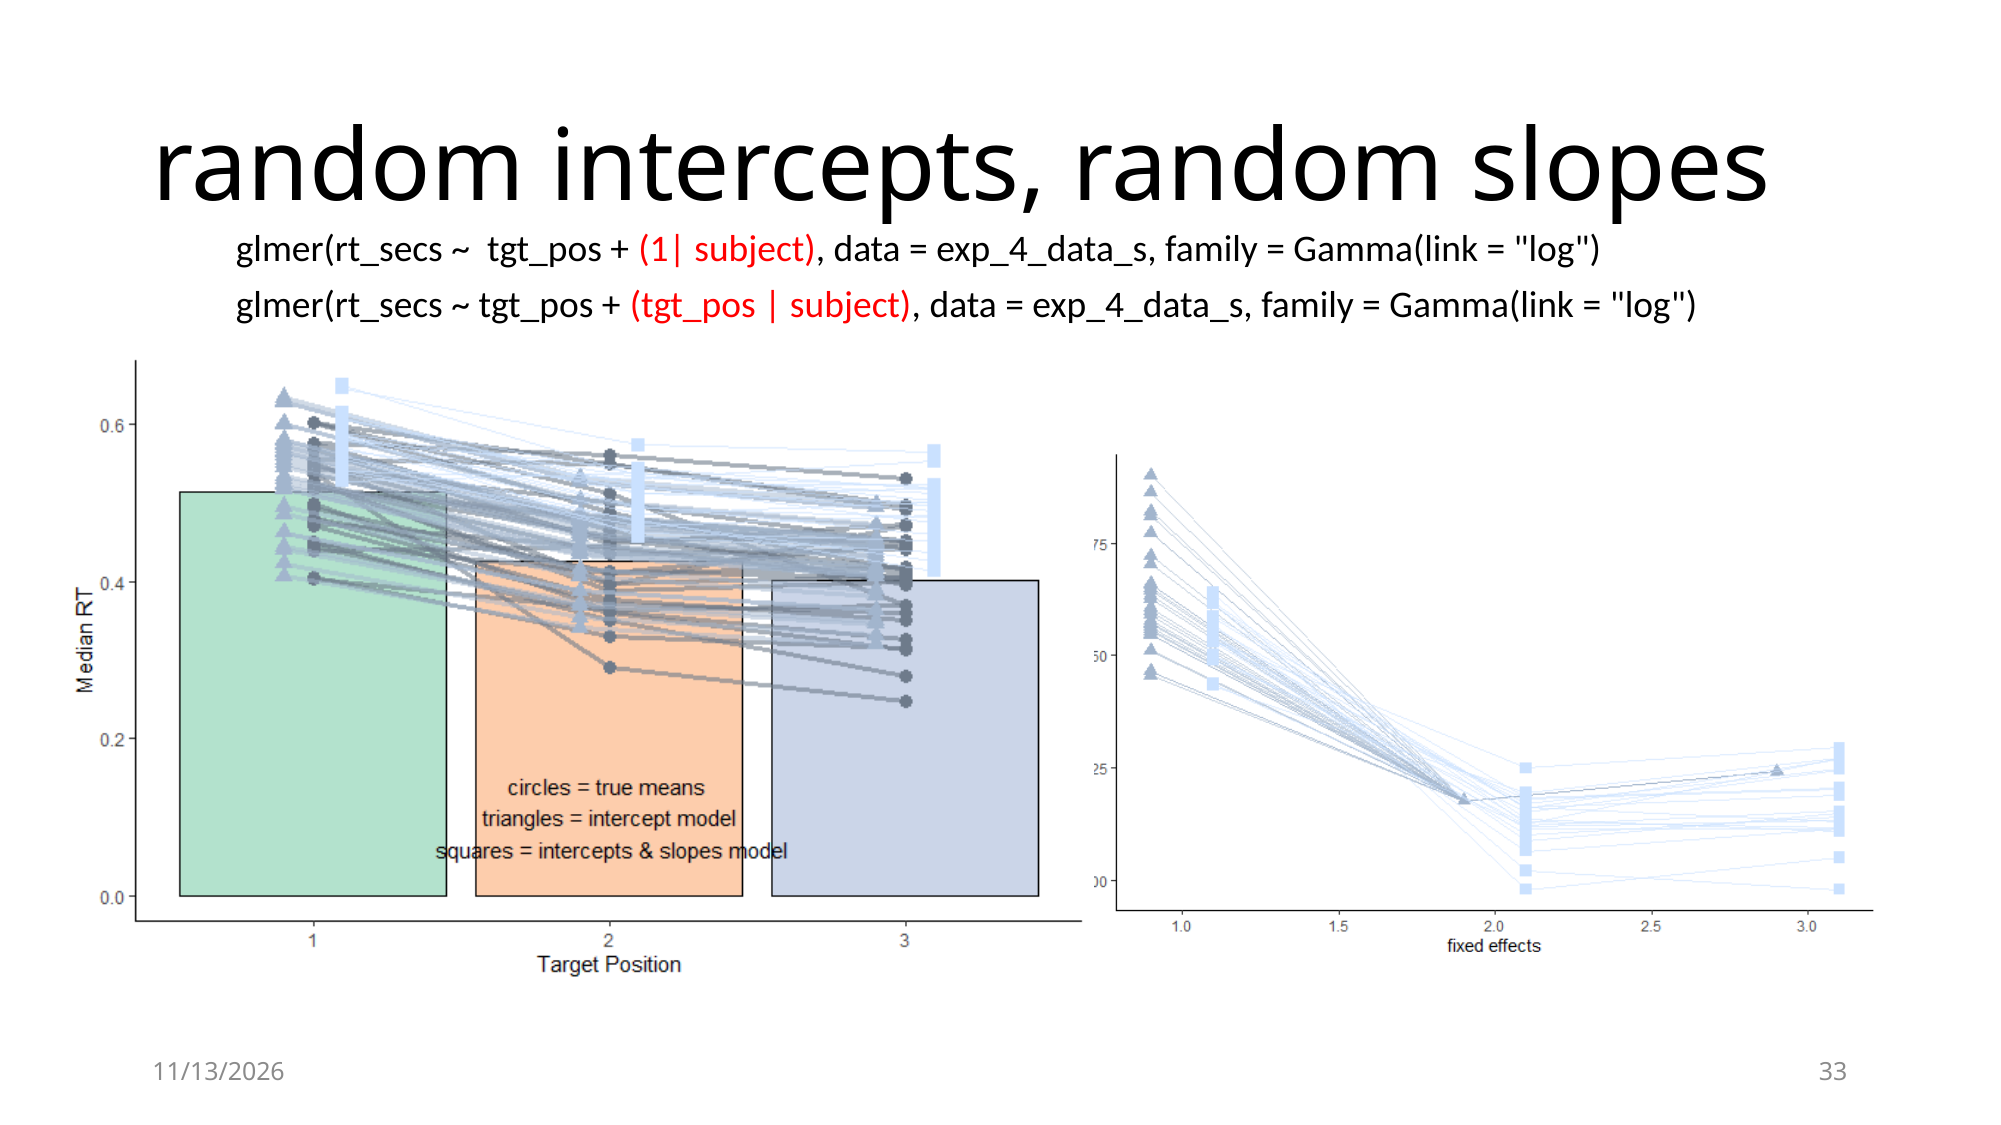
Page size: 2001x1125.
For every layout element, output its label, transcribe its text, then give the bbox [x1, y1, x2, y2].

picture [63, 350, 1883, 987]
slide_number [137, 1042, 588, 1103]
text_box glmer(rt_secs ~ tgt_pos + (1| subject), data = exp_4_data_s, family = Gamma(link = "log") [220, 216, 1779, 272]
text_box glmer(rt_secs ~ tgt_pos + (tgt_pos | subject), data = exp_4_data_s, family = Gamma(link = "log") [220, 272, 1779, 333]
title random intercepts, random slopes [137, 59, 1863, 278]
slide_number 33 [1412, 1042, 1863, 1103]
